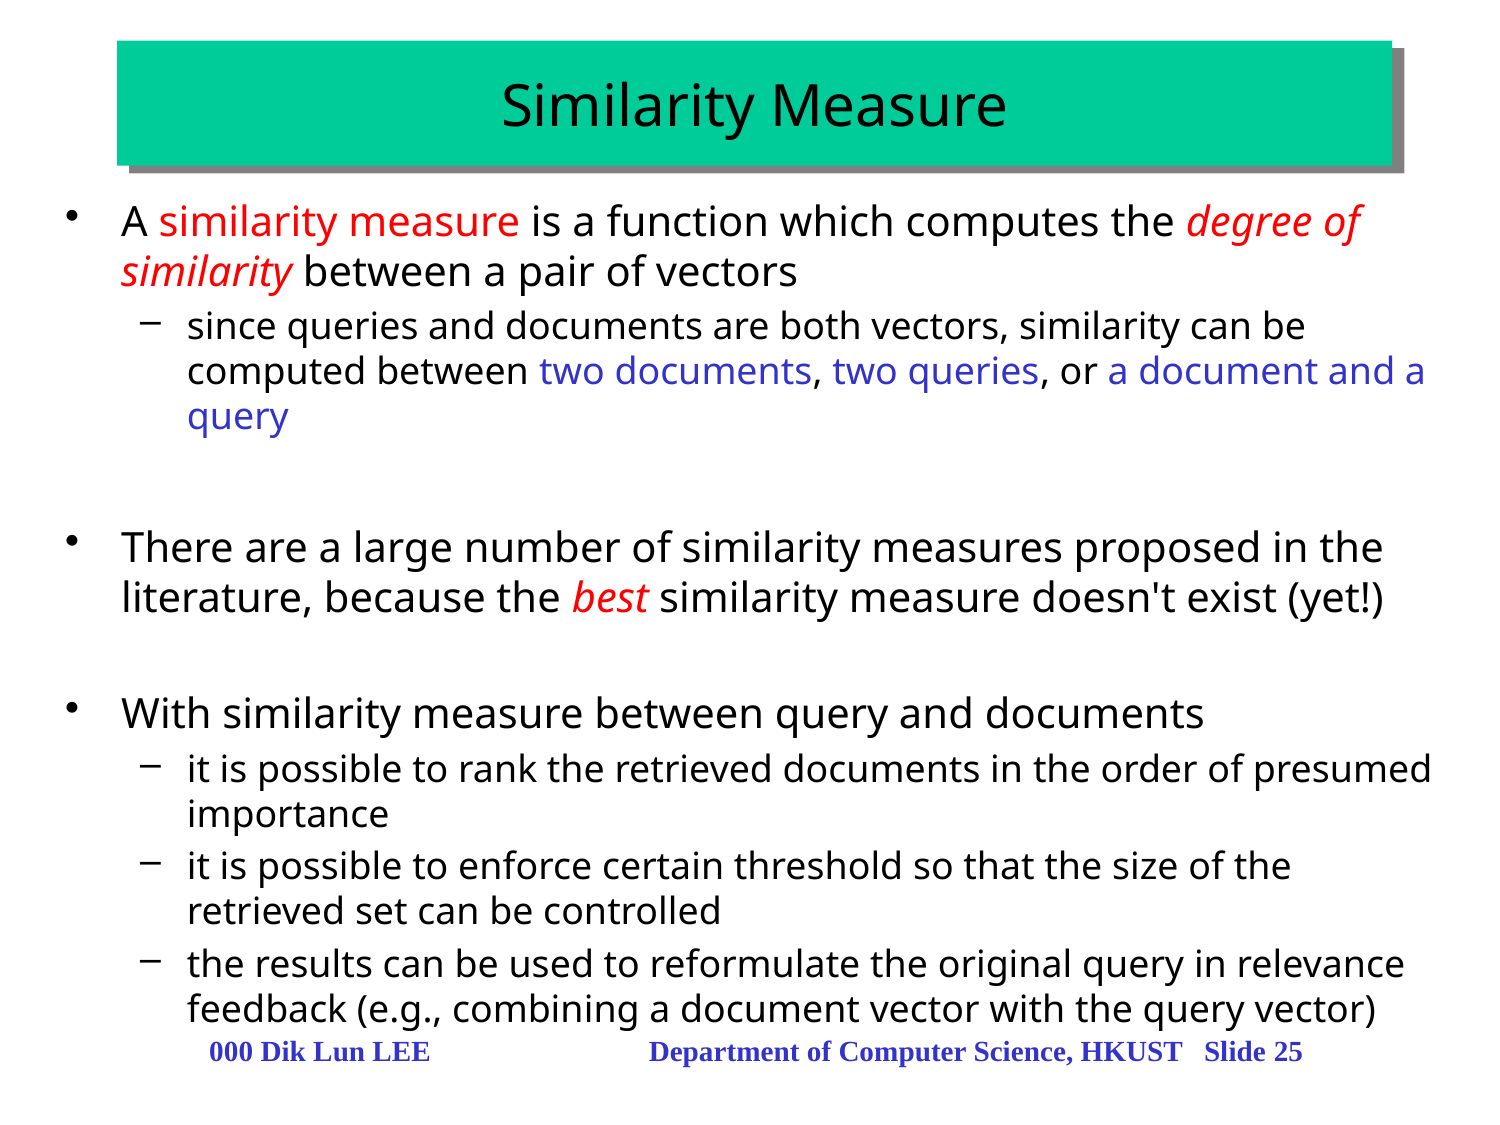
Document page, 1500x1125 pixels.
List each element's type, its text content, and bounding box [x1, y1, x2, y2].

title Similarity Measure [117, 40, 1393, 166]
list A similarity measure is a function which computes the degree of similarity between a pair of vectors since queries and documents are both vectors, similarity can be computed between two documents, two queries, or a document and a query There are a large number of similarity measures proposed in the literature, because the best similarity measure doesn't exist (yet!) With similarity measure between query and documents it is possible to rank the retrieved documents in the order of presumed importance it is possible to enforce certain threshold so that the size of the retrieved set can be controlled the results can be used to reformulate the original query in relevance feedback (e.g., combining a document vector with the query vector) [50, 187, 1458, 1024]
footer 000 Dik Lun LEE Department of Computer Science, HKUST Slide 25 [75, 1025, 1438, 1100]
